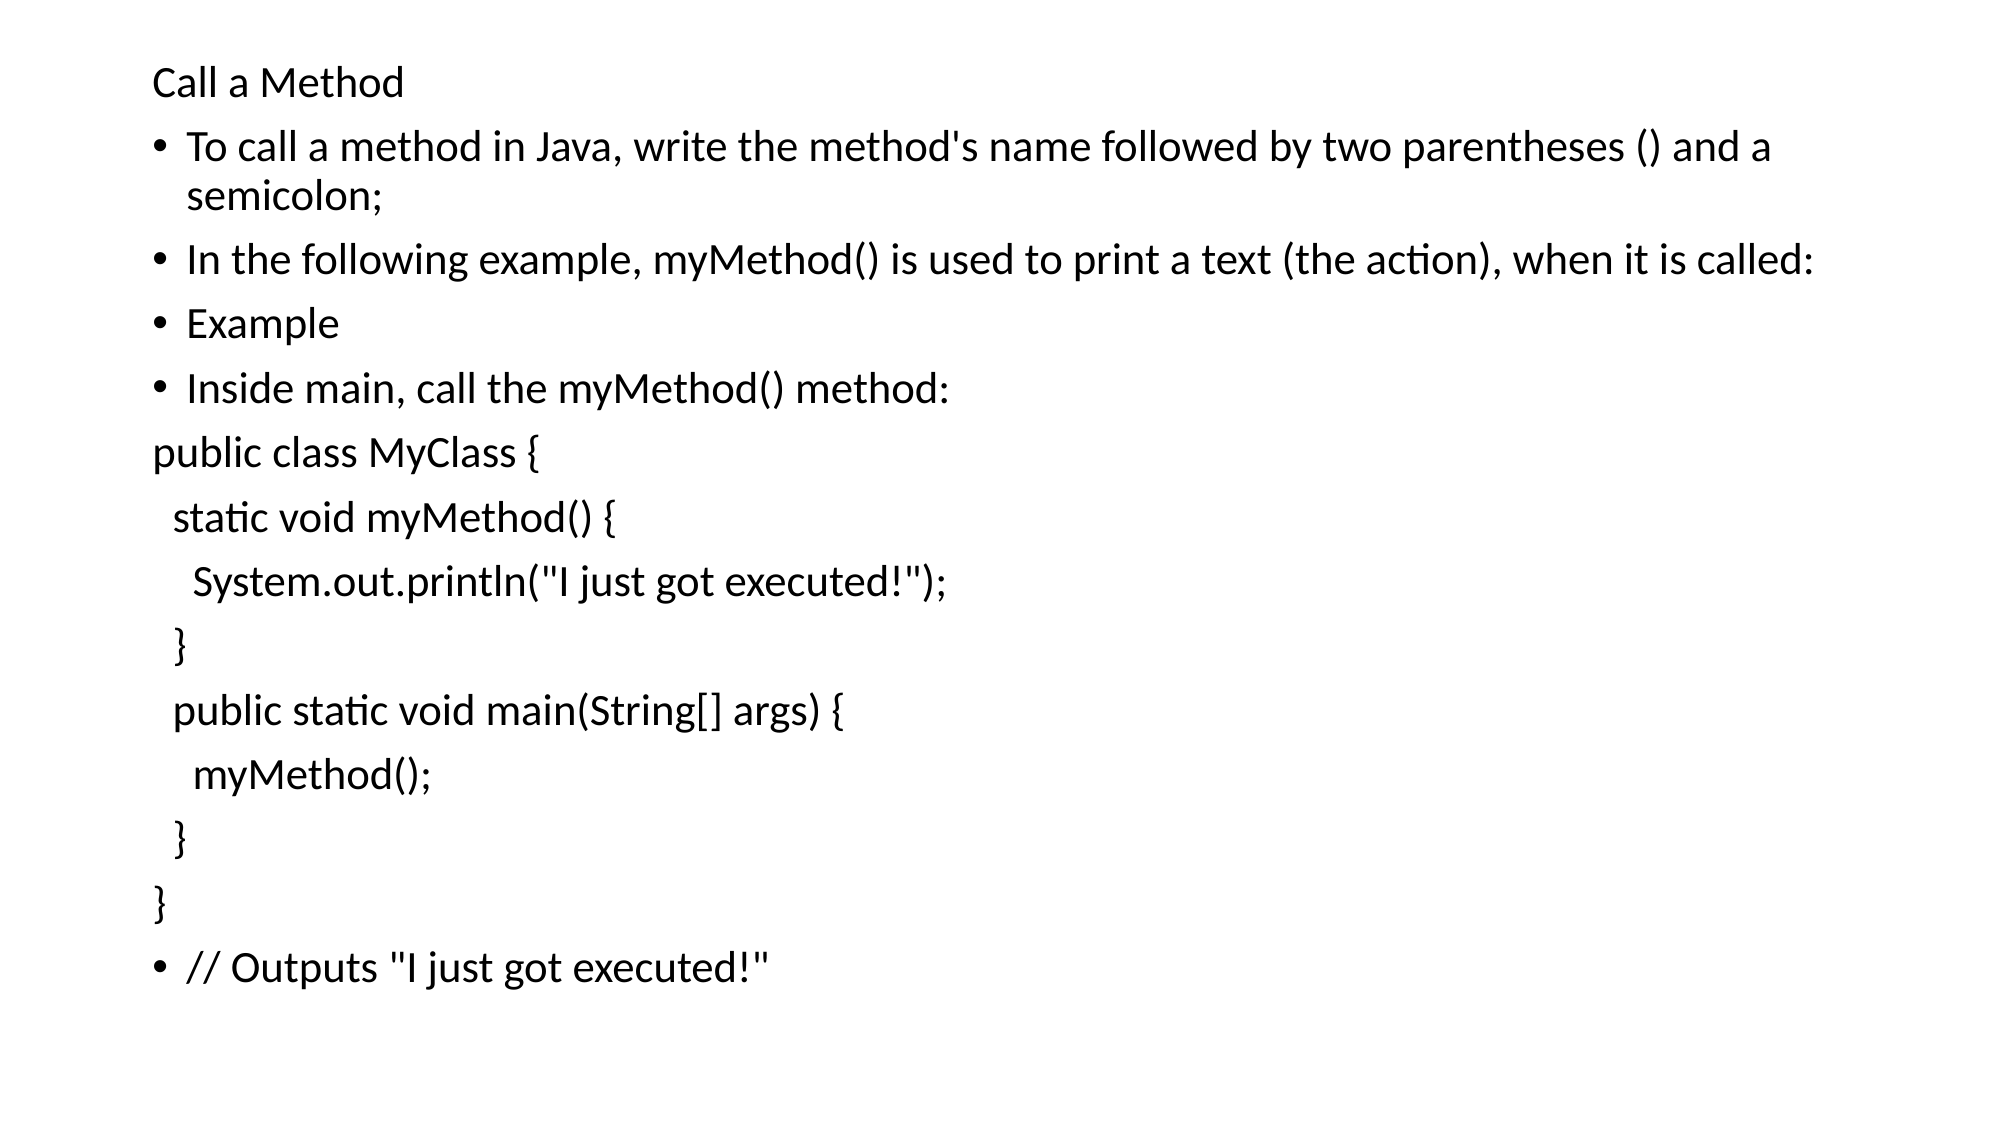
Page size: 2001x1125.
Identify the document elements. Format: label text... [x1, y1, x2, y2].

list Call a Method To call a method in Java, write the method's name followed by two parentheses () and a semicolon; In the following example, myMethod() is used to print a text (the action), when it is called: Example Inside main, call the myMethod() method: public class MyClass { static void myMethod() { System.out.println("I just got executed!"); } public static void main(String[] args) { myMethod(); } } // Outputs "I just got executed!" [137, 51, 1863, 1014]
